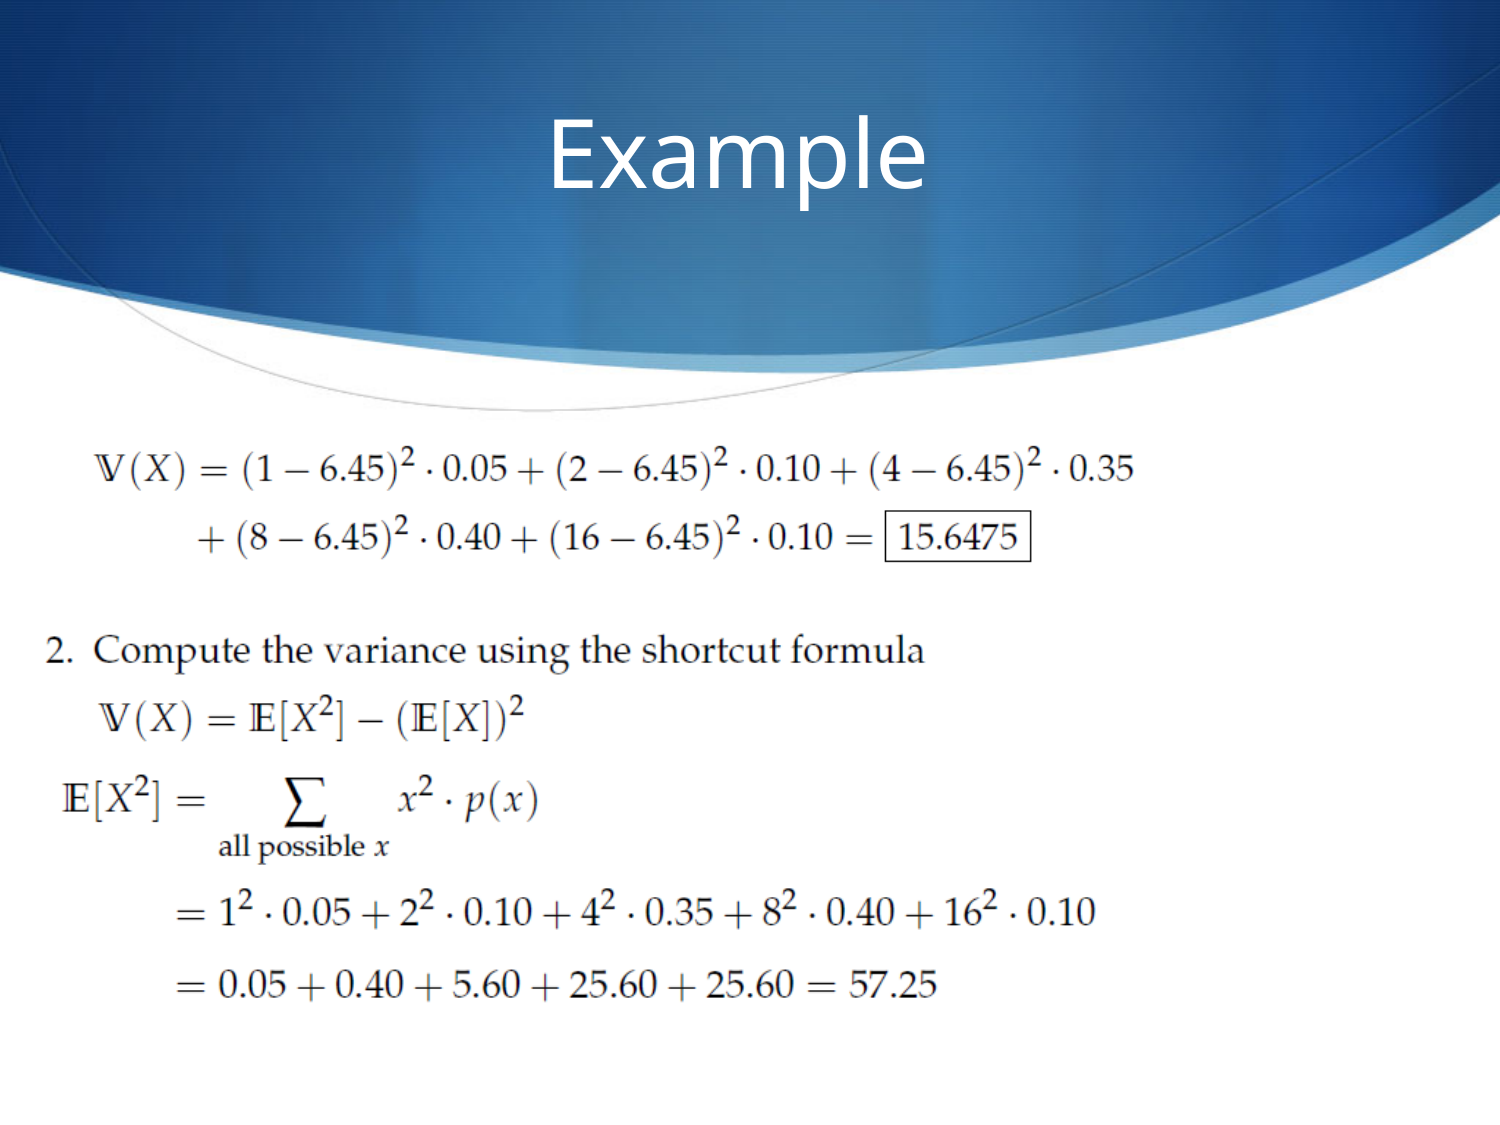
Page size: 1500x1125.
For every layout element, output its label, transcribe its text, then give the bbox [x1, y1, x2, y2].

picture [0, 0, 1500, 1125]
title Example [75, 56, 1425, 245]
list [87, 434, 1173, 585]
